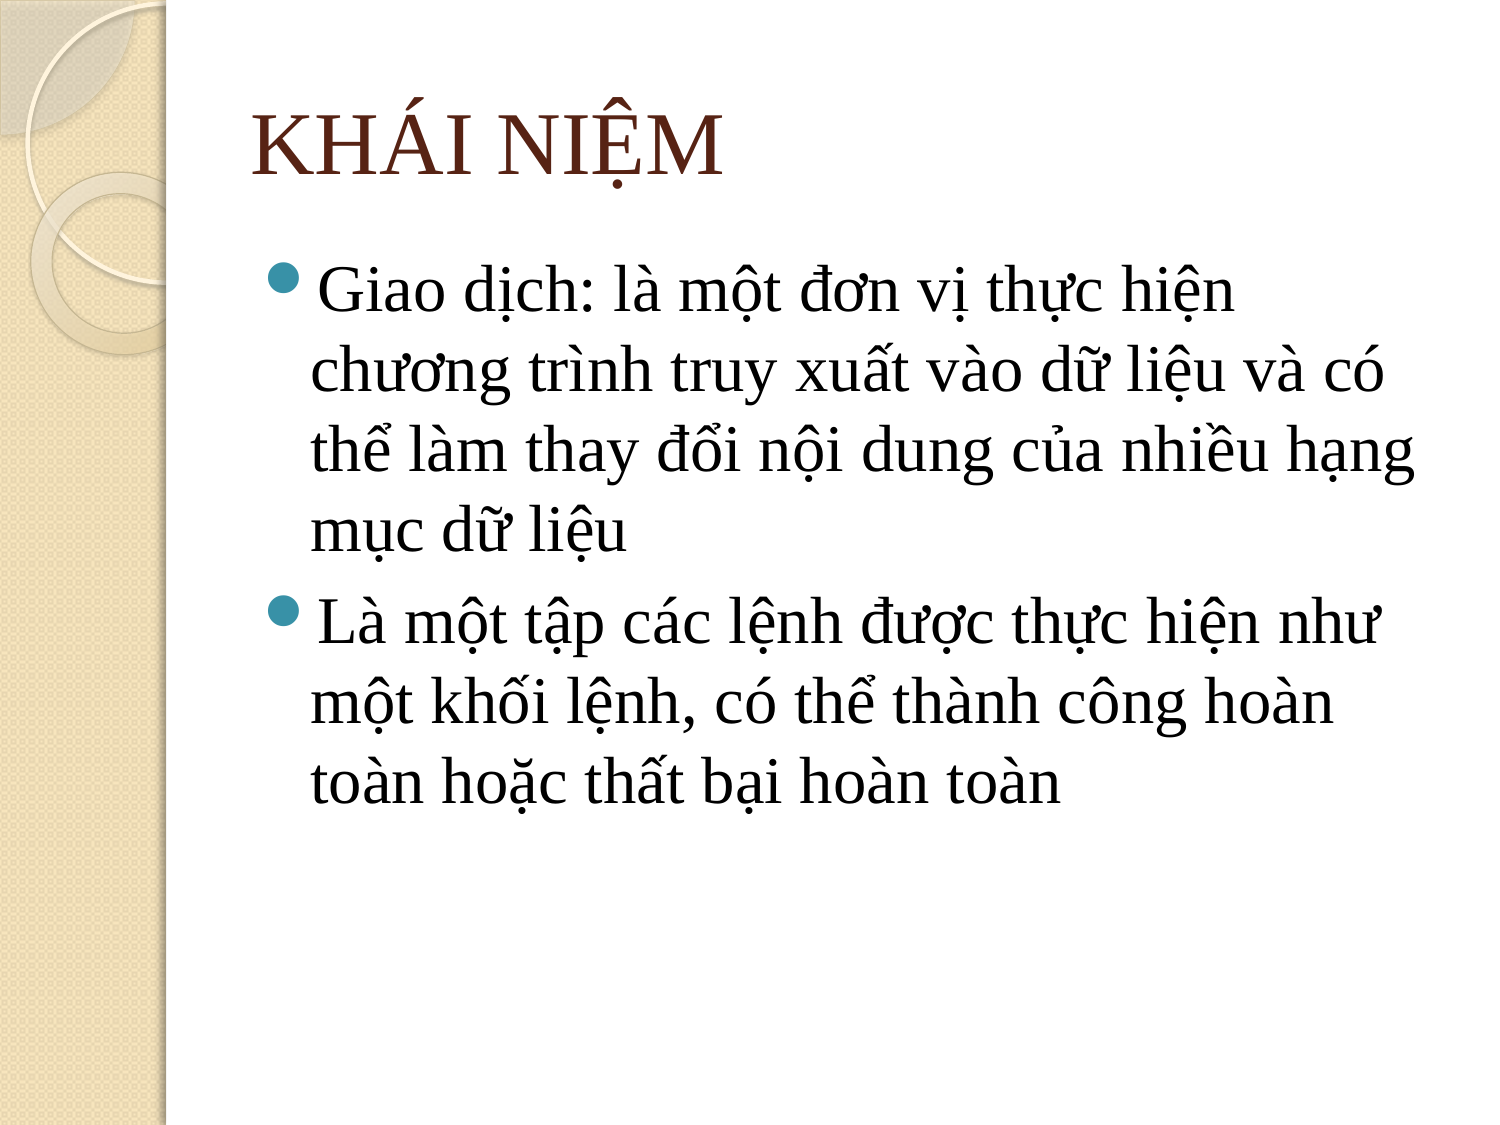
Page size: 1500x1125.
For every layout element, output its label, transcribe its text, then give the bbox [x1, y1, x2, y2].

list Giao dịch: là một đơn vị thực hiện chương trình truy xuất vào dữ liệu và có thể làm thay đổi nội dung của nhiều hạng mục dữ liệu Là một tập các lệnh được thực hiện như một khối lệnh, có thể thành công hoàn toàn hoặc thất bại hoàn toàn [235, 237, 1466, 1025]
title KHÁI NIỆM [235, 45, 1466, 233]
